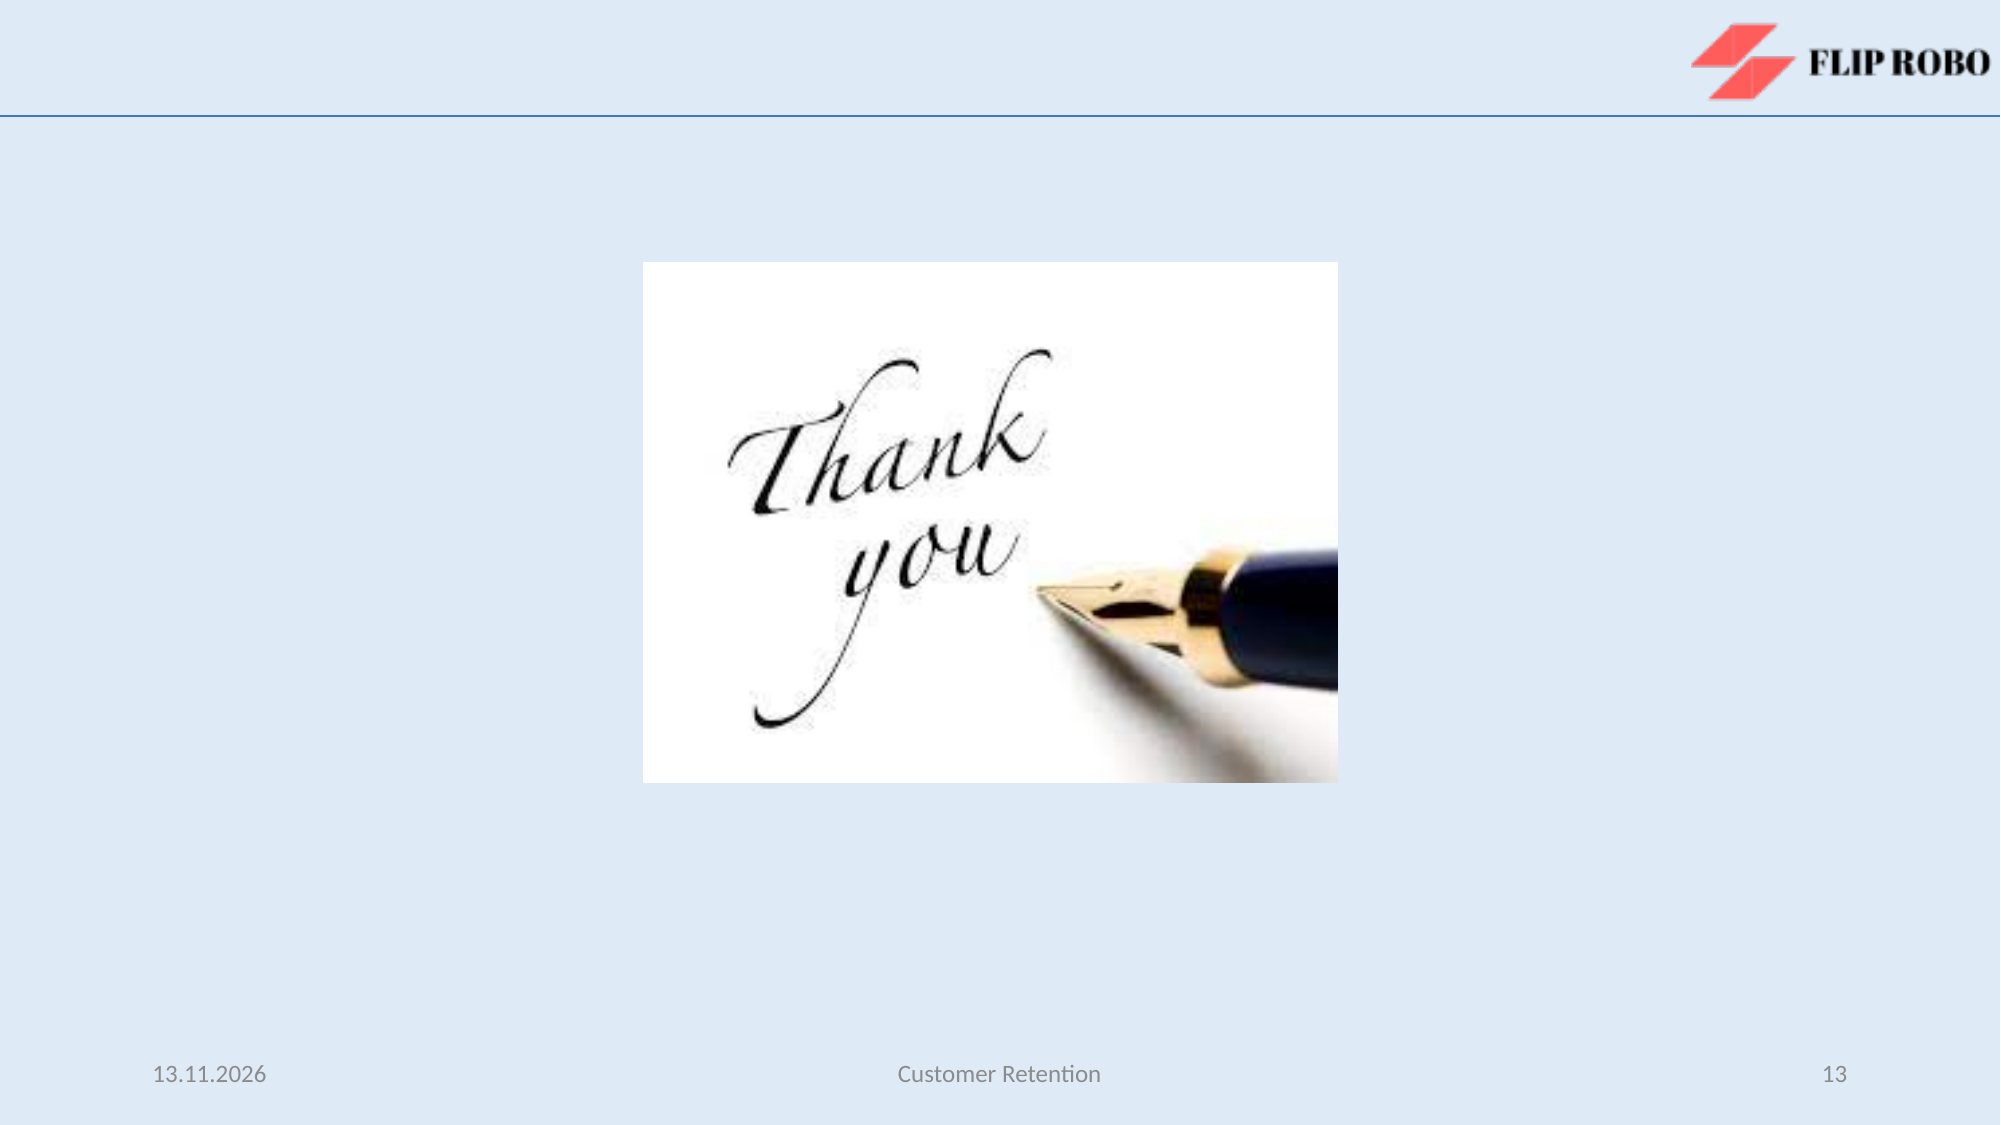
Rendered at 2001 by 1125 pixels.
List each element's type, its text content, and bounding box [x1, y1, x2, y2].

picture [1691, 11, 1998, 115]
footer Customer Retention [662, 1042, 1338, 1103]
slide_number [137, 1042, 588, 1103]
slide_number 13 [1412, 1042, 1863, 1103]
picture [643, 262, 1338, 783]
